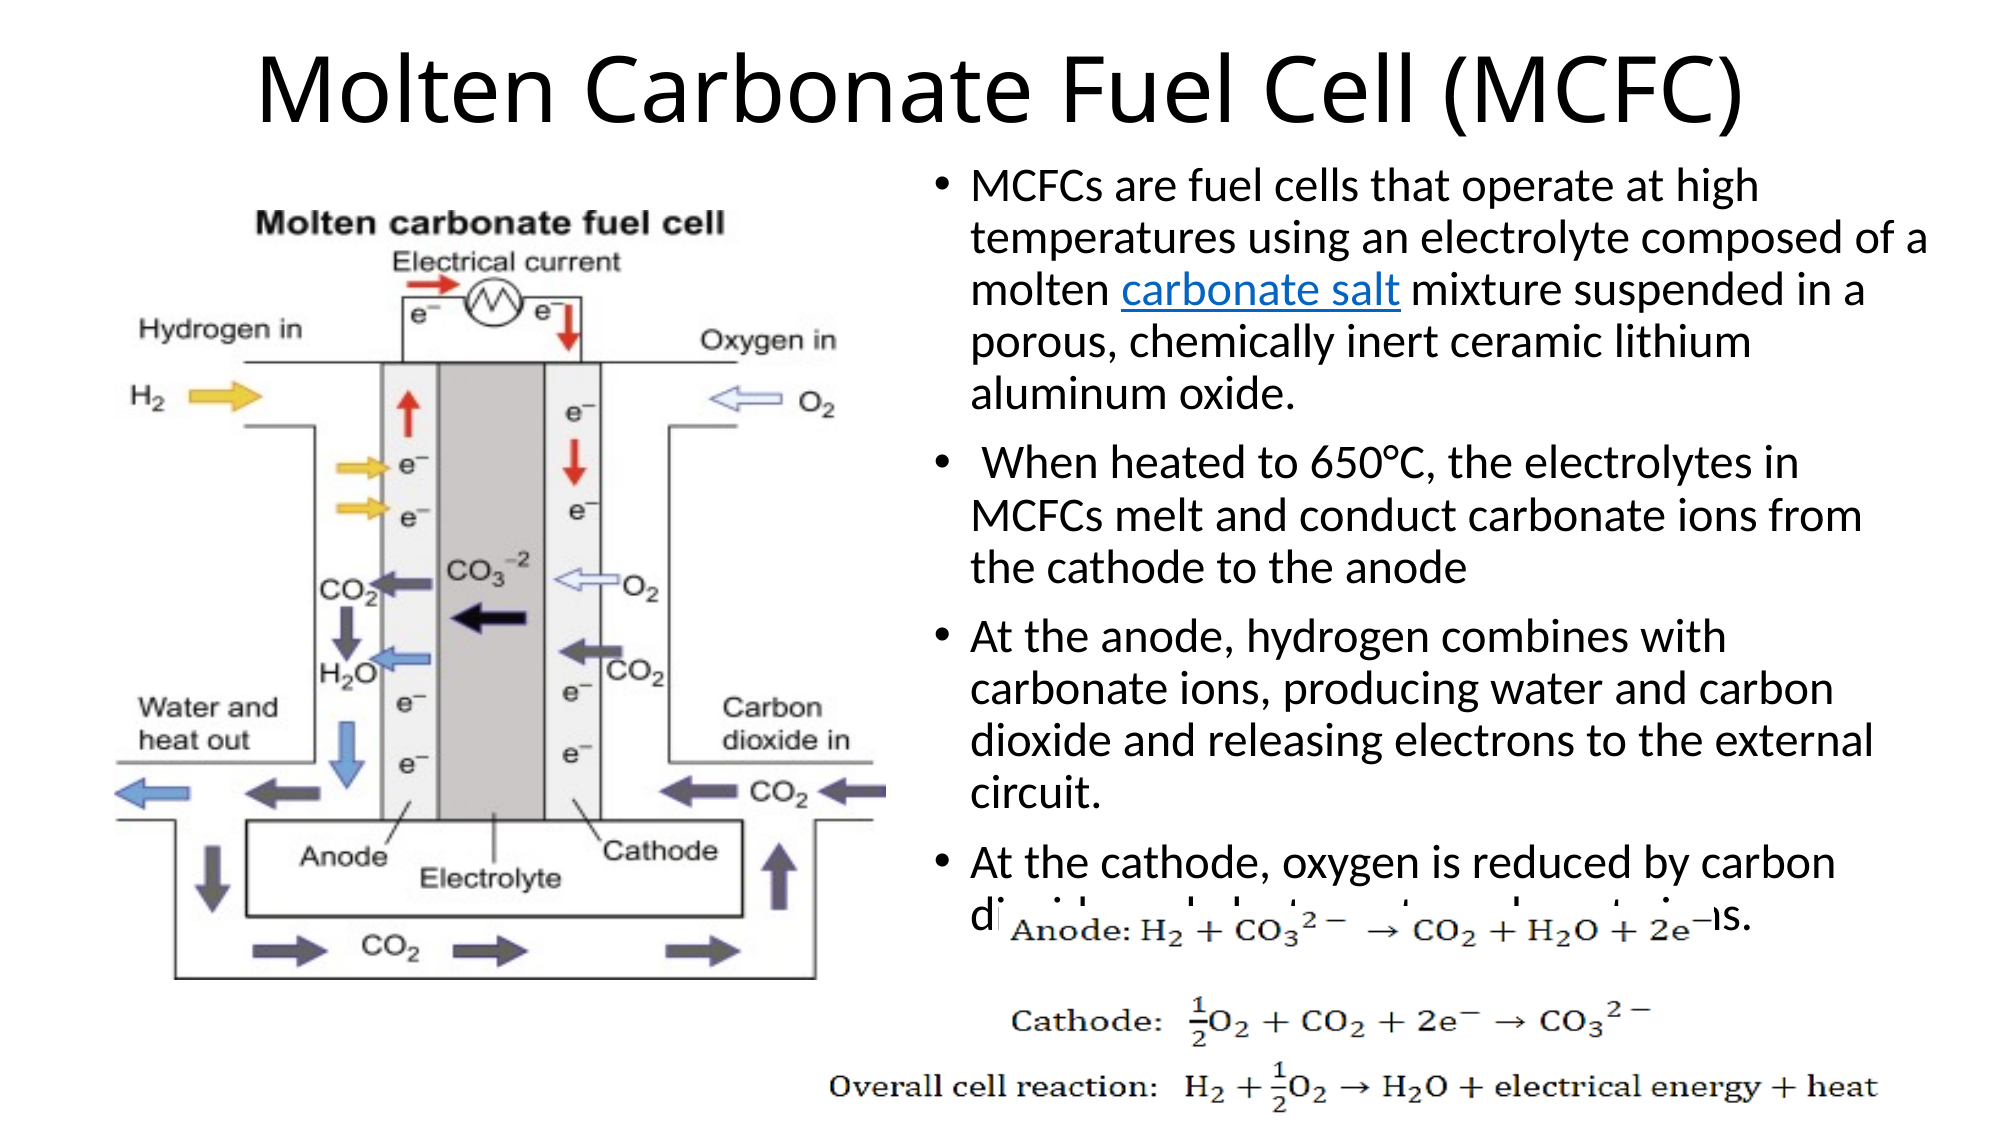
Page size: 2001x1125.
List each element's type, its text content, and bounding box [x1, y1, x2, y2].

title Molten Carbonate Fuel Cell (MCFC) [137, 34, 1863, 153]
picture [114, 210, 886, 980]
picture [999, 906, 1714, 1053]
picture [812, 1057, 1901, 1114]
list MCFCs are fuel cells that operate at high temperatures using an electrolyte composed of a molten carbonate salt mixture suspended in a porous, chemically inert ceramic lithium aluminum oxide. When heated to 650°C, the electrolytes in MCFCs melt and conduct carbonate ions from the cathode to the anode At the anode, hydrogen combines with carbonate ions, producing water and carbon dioxide and releasing electrons to the external circuit. At the cathode, oxygen is reduced by carbon dioxide and electrons to carbonate ions. [919, 152, 1950, 952]
